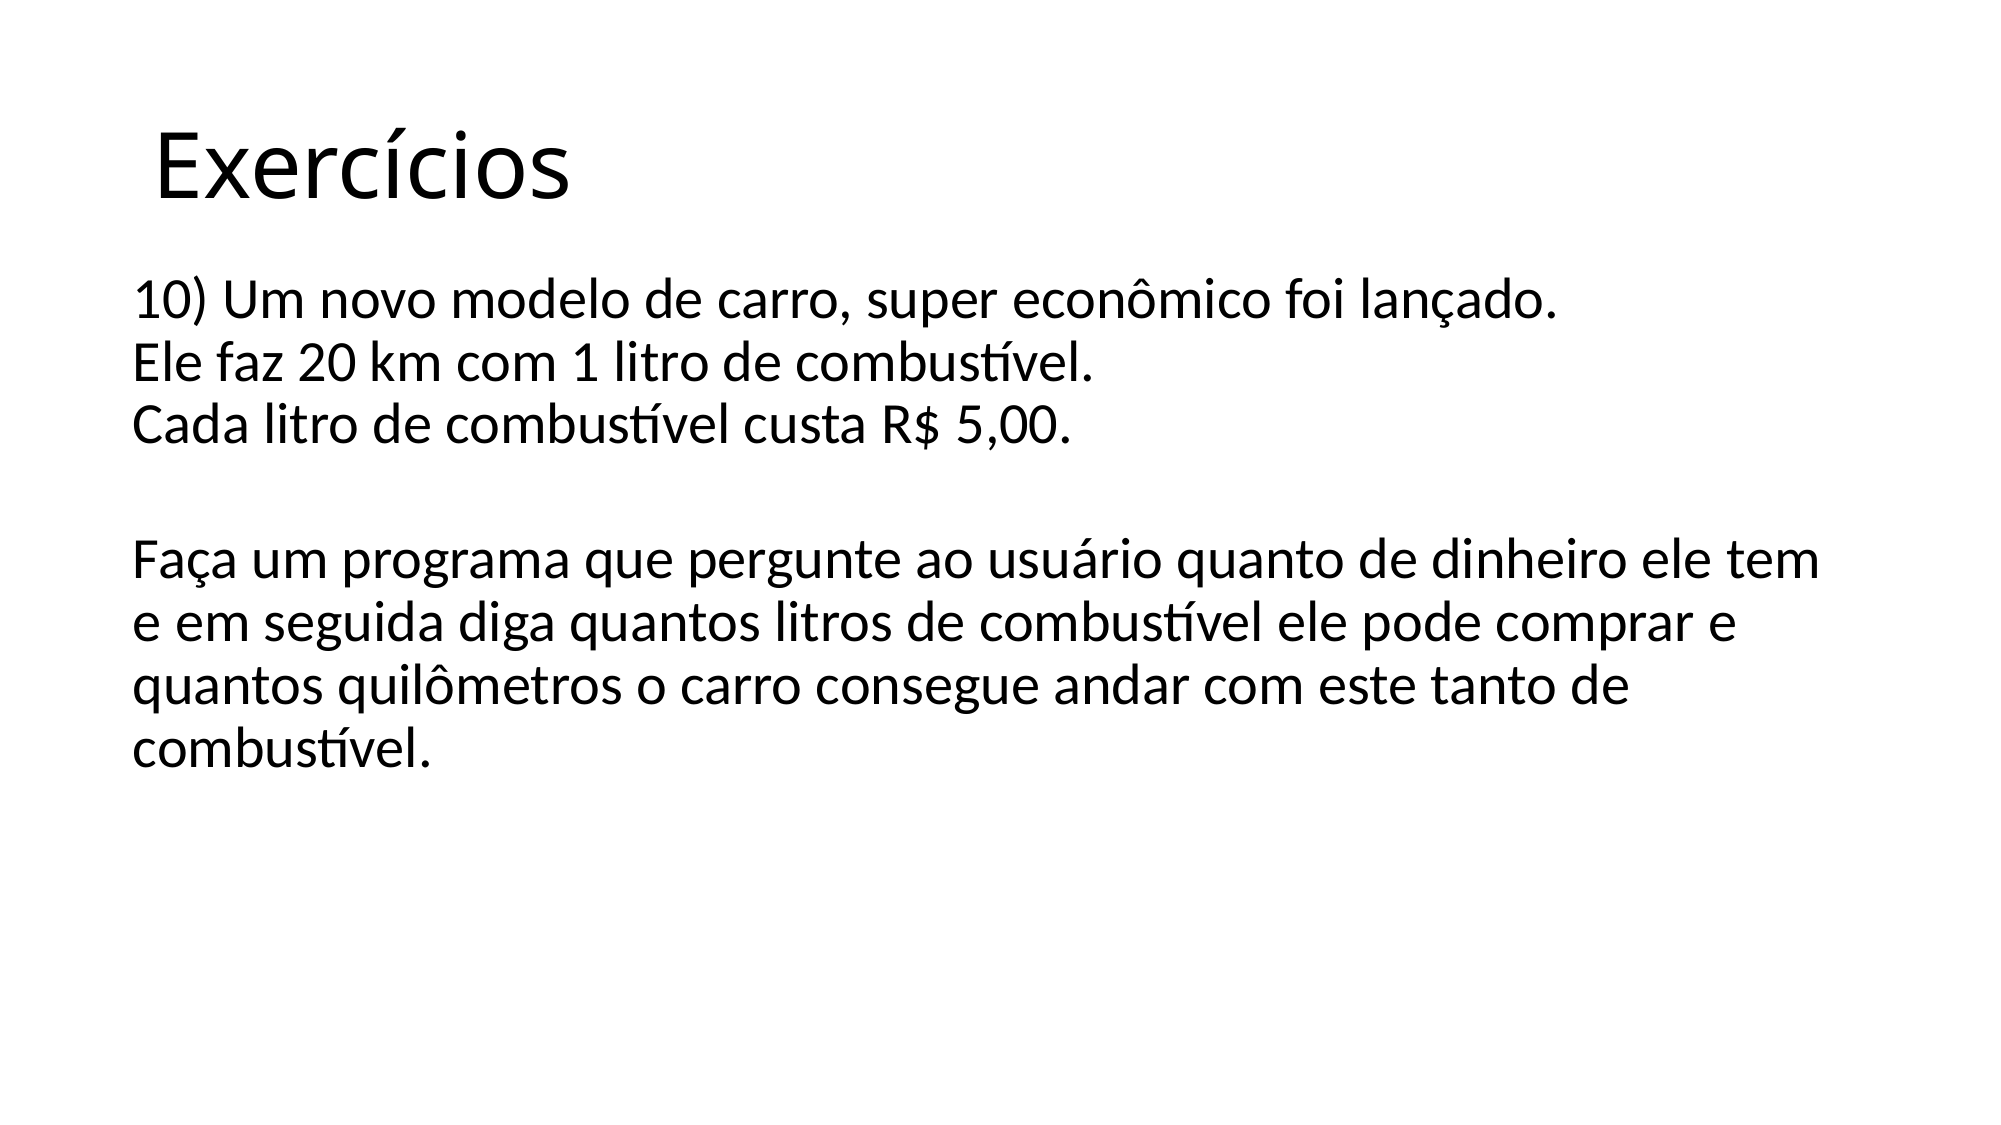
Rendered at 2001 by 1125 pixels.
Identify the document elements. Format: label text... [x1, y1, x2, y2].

list 10) Um novo modelo de carro, super econômico foi lançado. Ele faz 20 km com 1 litro de combustível. Cada litro de combustível custa R$ 5,00. Faça um programa que pergunte ao usuário quanto de dinheiro ele tem e em seguida diga quantos litros de combustível ele pode comprar e quantos quilômetros o carro consegue andar com este tanto de combustível. [118, 260, 1843, 975]
title Exercícios [137, 59, 1863, 278]
